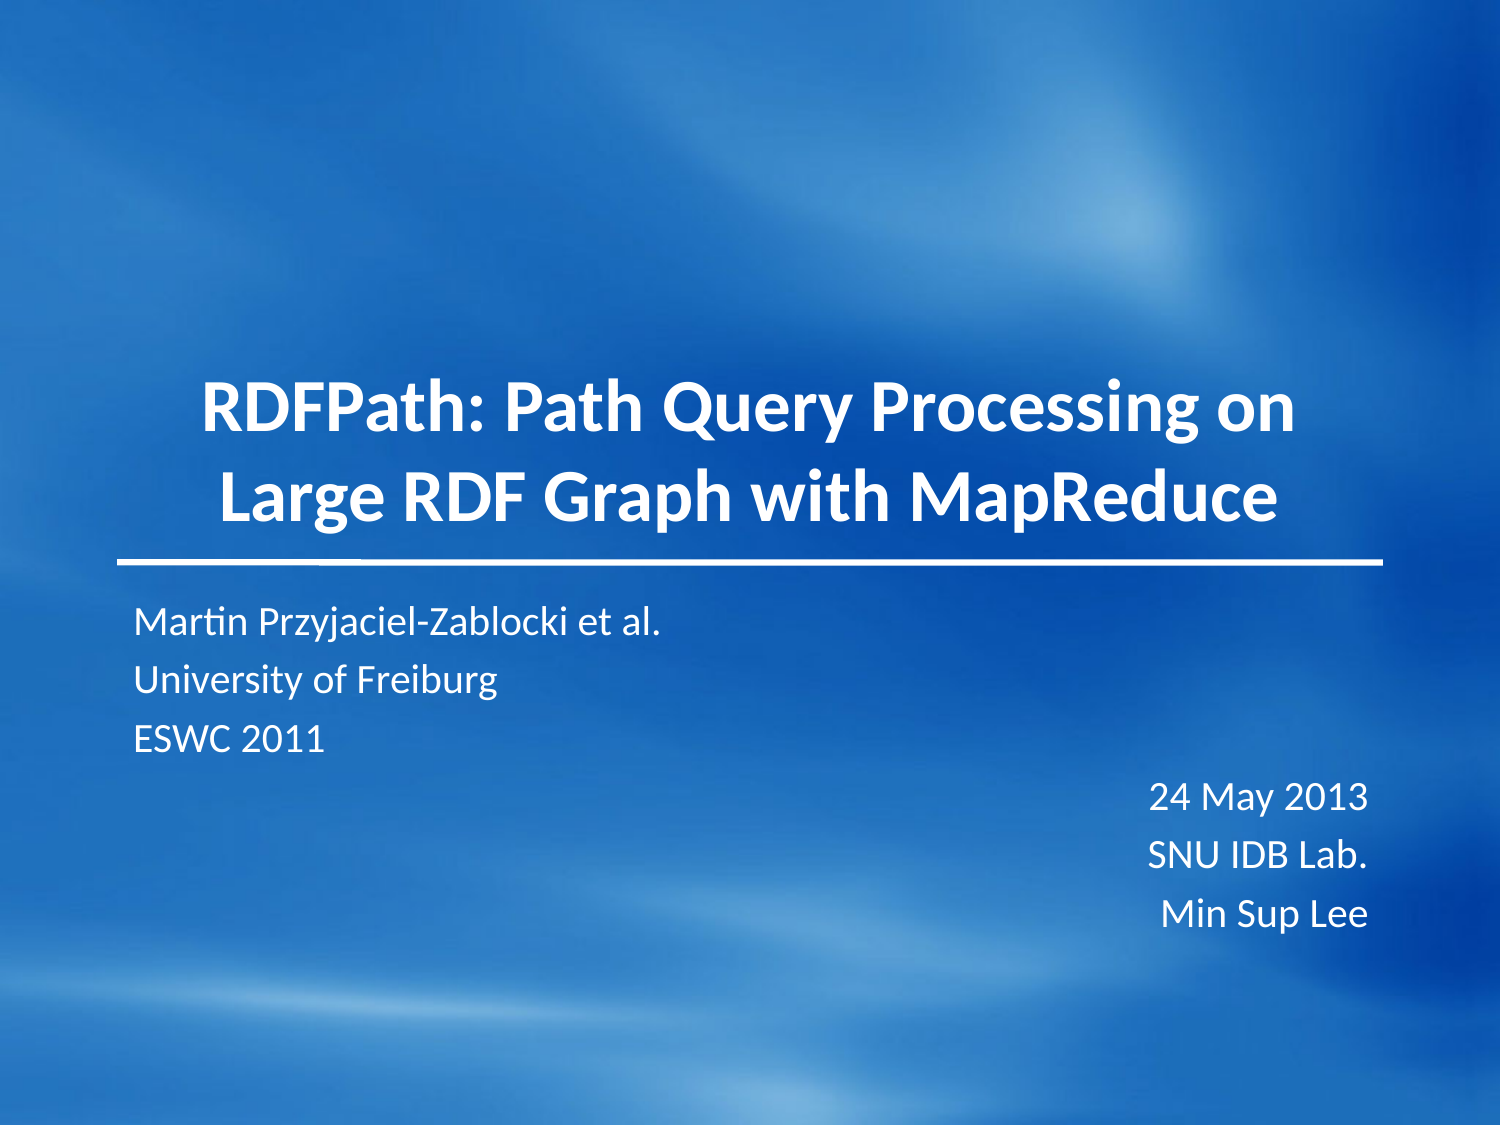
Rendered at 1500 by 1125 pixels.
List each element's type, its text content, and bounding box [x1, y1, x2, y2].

title RDFPath: Path Query Processing on Large RDF Graph with MapReduce [112, 302, 1388, 544]
picture [0, 0, 1500, 1125]
subtitle Martin Przyjaciel-Zablocki et al. University of Freiburg ESWC 2011 24 May 2013 SNU IDB Lab. Min Sup Lee [118, 586, 1384, 1094]
